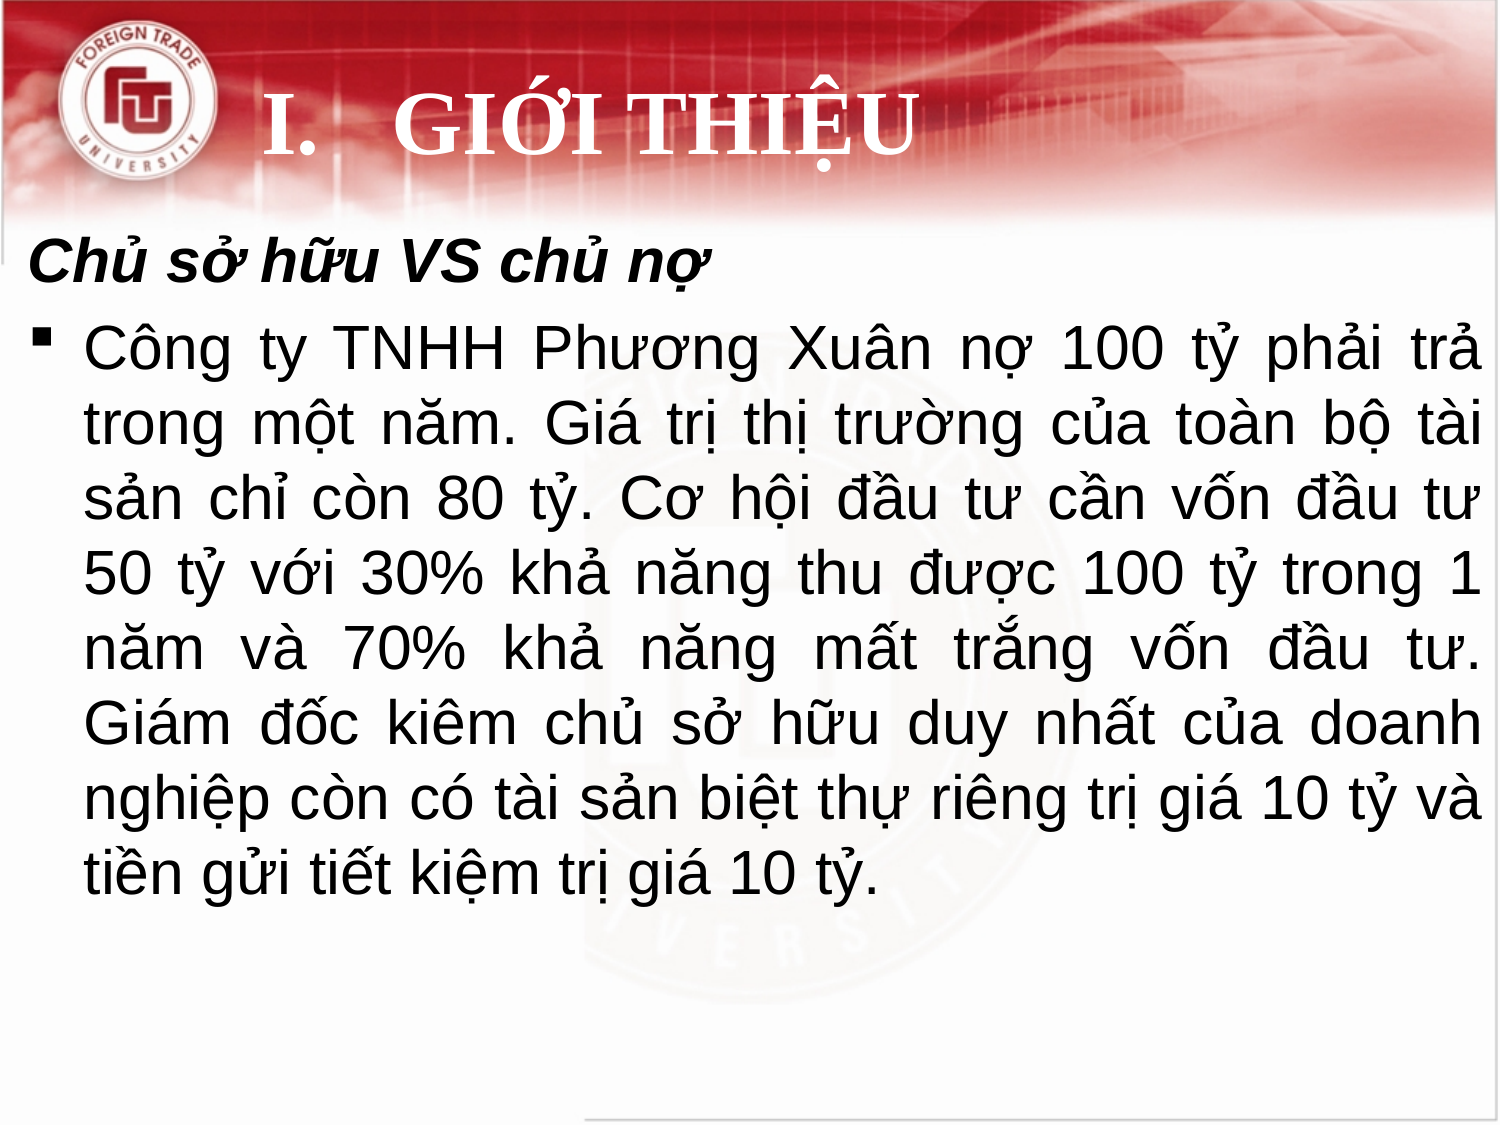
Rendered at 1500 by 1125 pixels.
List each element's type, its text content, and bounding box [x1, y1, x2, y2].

list Chủ sở hữu VS chủ nợ Công ty TNHH Phương Xuân nợ 100 tỷ phải trả trong một năm. Giá trị thị trường của toàn bộ tài sản chỉ còn 80 tỷ. Cơ hội đầu tư cần vốn đầu tư 50 tỷ với 30% khả năng thu được 100 tỷ trong 1 năm và 70% khả năng mất trắng vốn đầu tư. Giám đốc kiêm chủ sở hữu duy nhất của doanh nghiệp còn có tài sản biệt thự riêng trị giá 10 tỷ và tiền gửi tiết kiệm trị giá 10 tỷ. [12, 212, 1500, 984]
title I. GIỚI THIỆU [245, 35, 1500, 201]
picture [0, 0, 1500, 1125]
